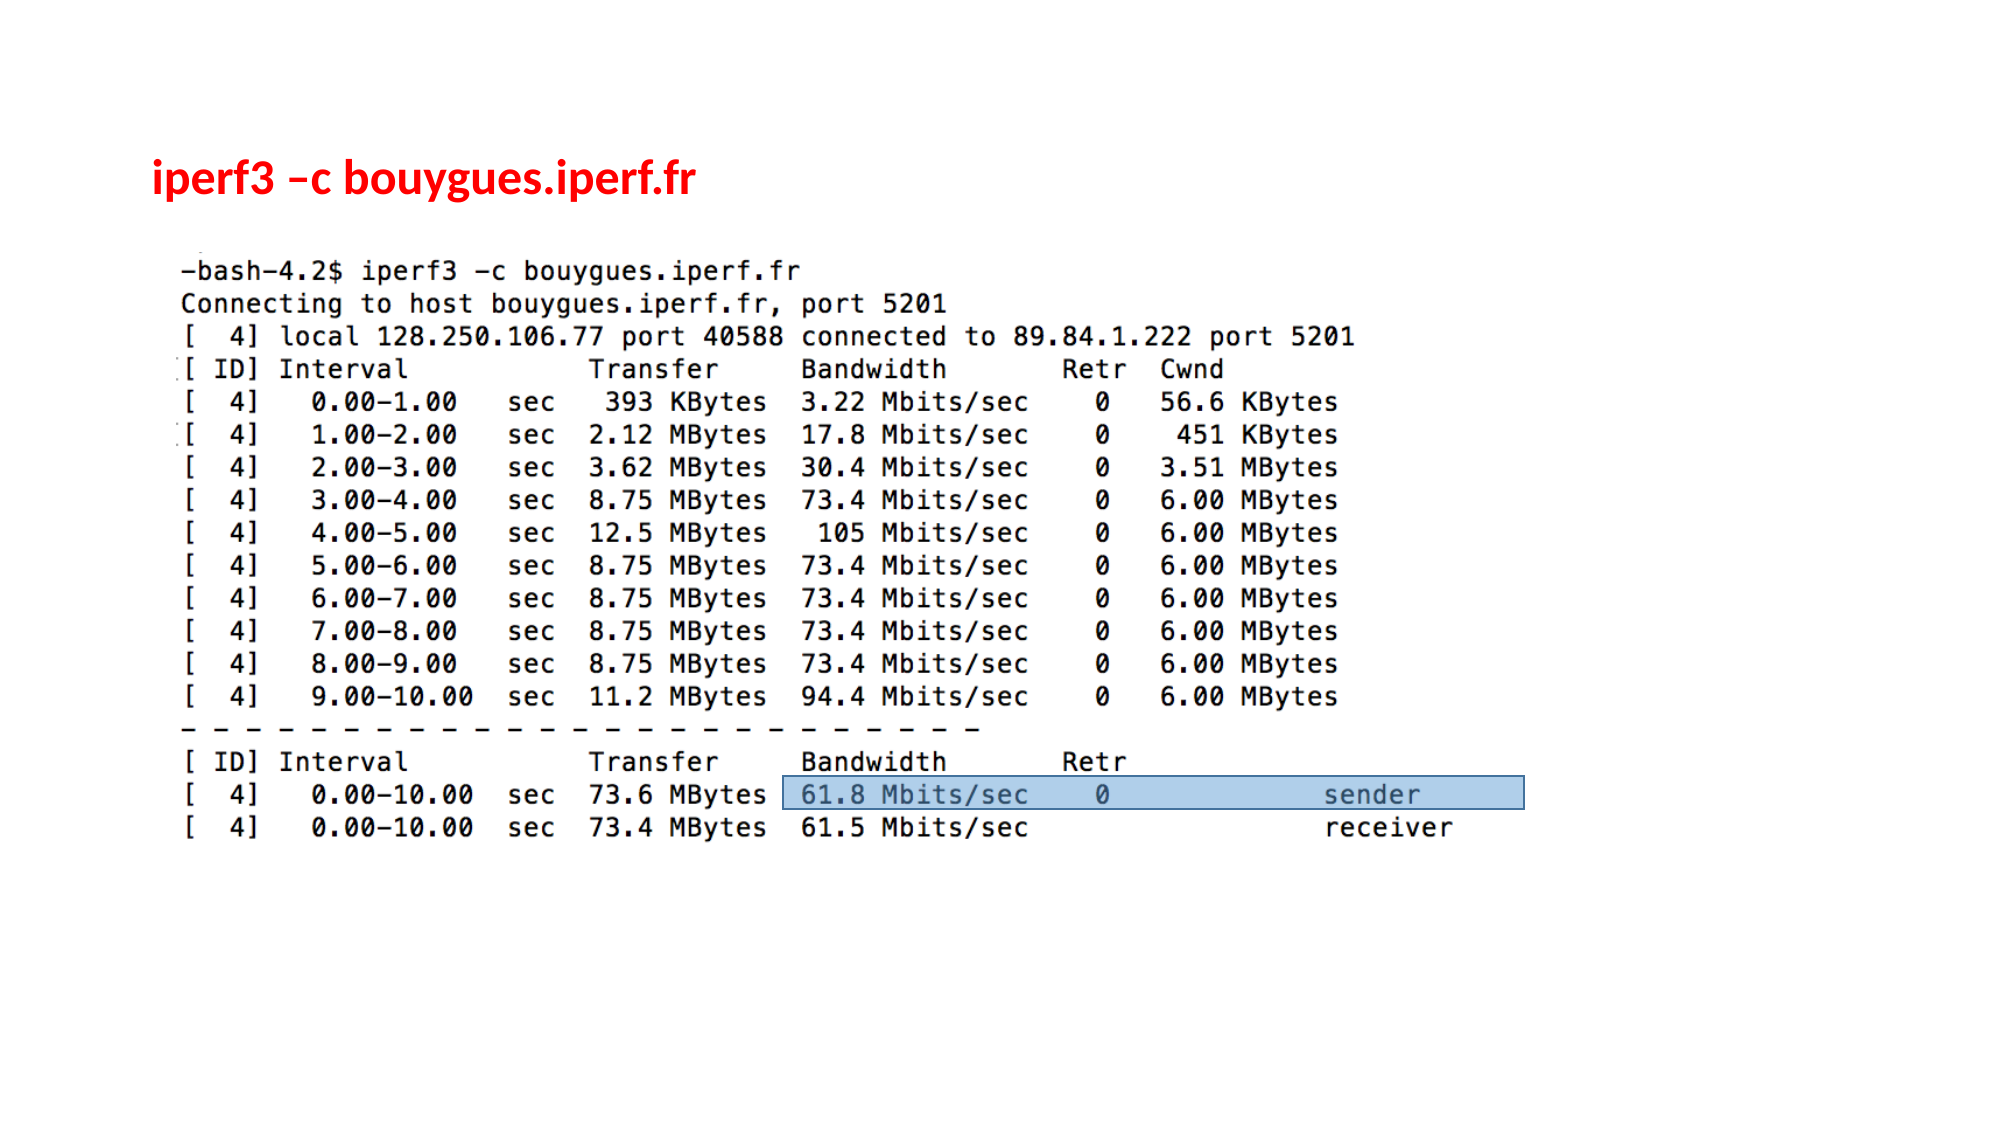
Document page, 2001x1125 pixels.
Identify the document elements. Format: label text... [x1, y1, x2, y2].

text_box iperf3 –c bouygues.iperf.fr [136, 136, 1524, 212]
picture [176, 252, 1524, 881]
